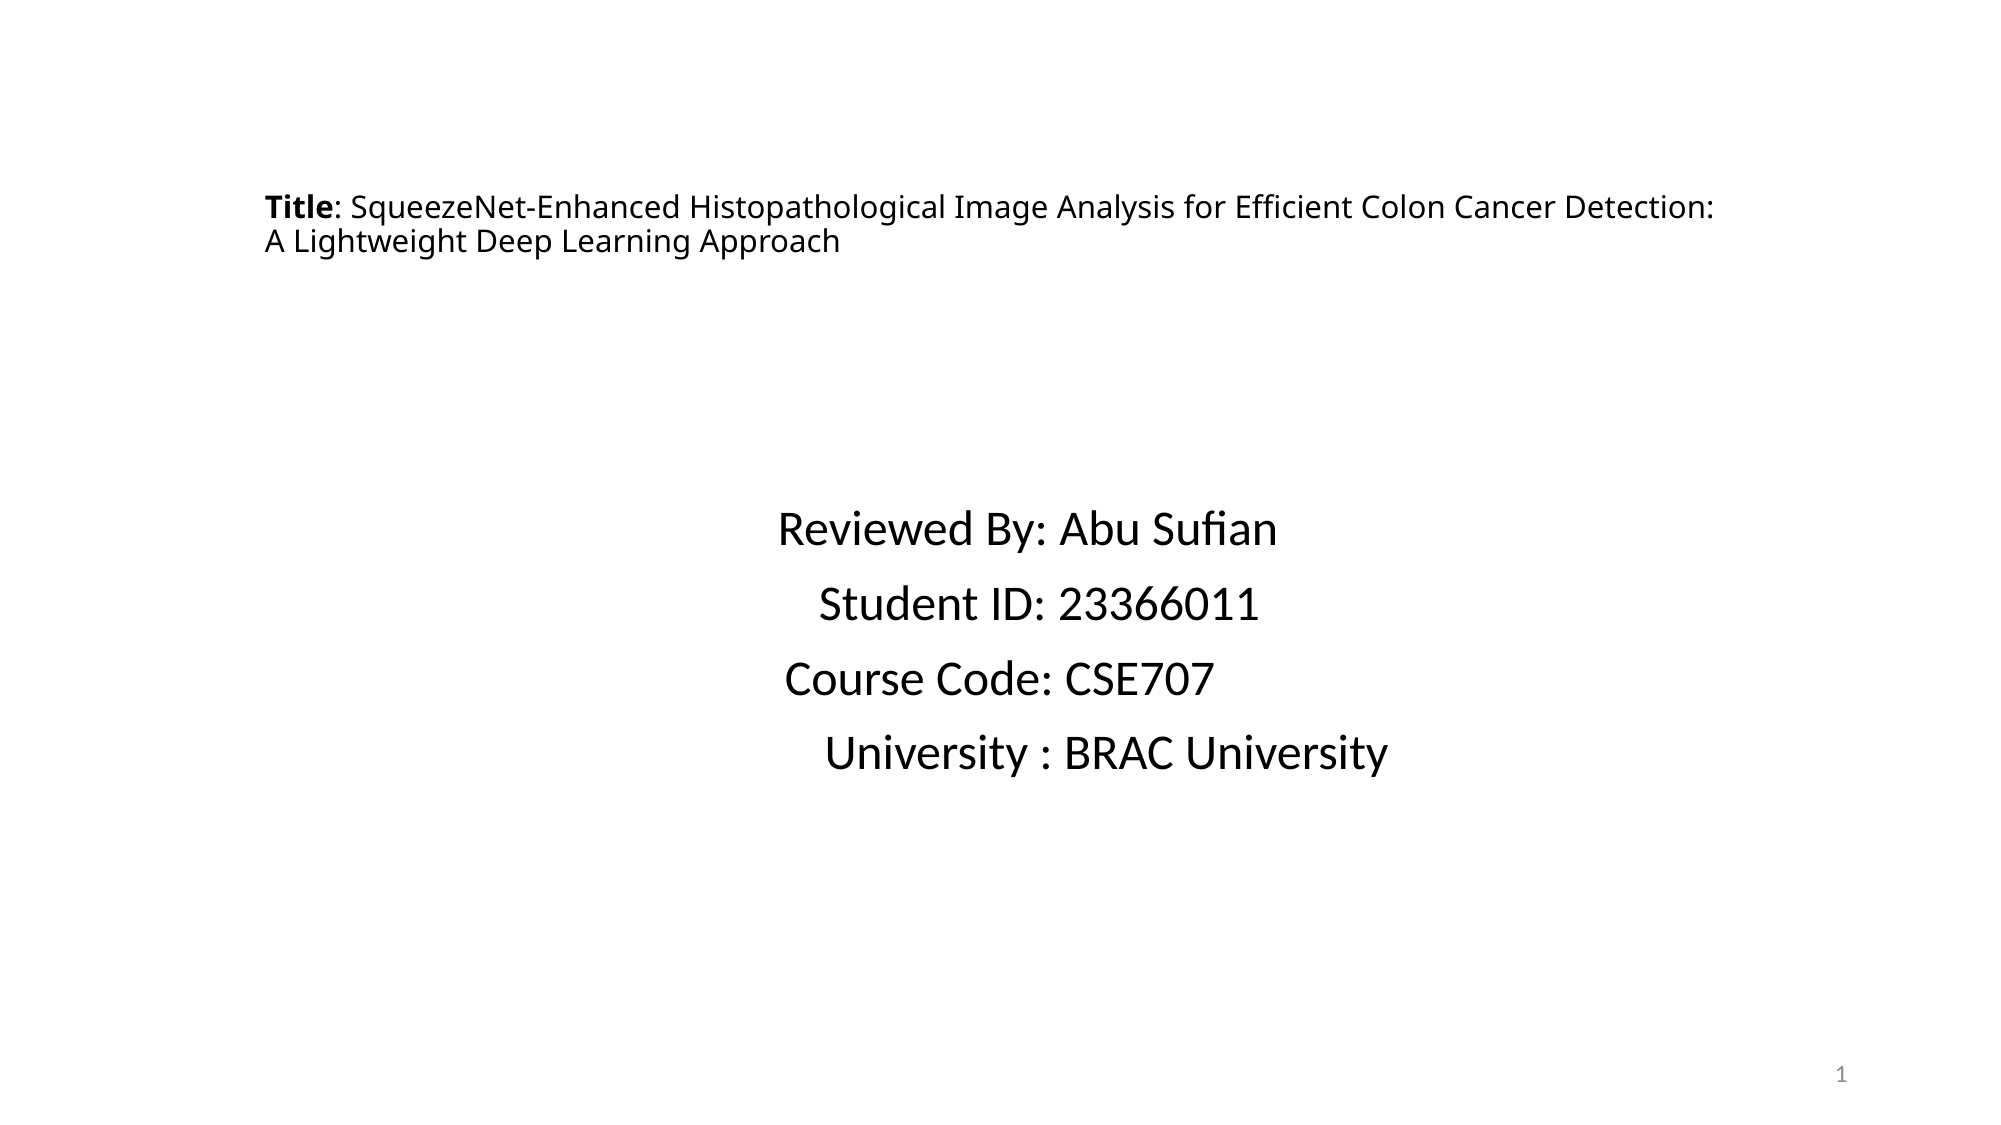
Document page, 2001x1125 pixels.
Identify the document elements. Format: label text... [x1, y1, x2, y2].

subtitle Reviewed By: Abu Sufian Student ID: 23366011 Course Code: CSE707 University : BRAC University [249, 494, 1750, 863]
slide_number 1 [1412, 1042, 1863, 1103]
title Title: SqueezeNet-Enhanced Histopathological Image Analysis for Efficient Colon Cancer Detection: A Lightweight Deep Learning Approach [249, 184, 1750, 352]
